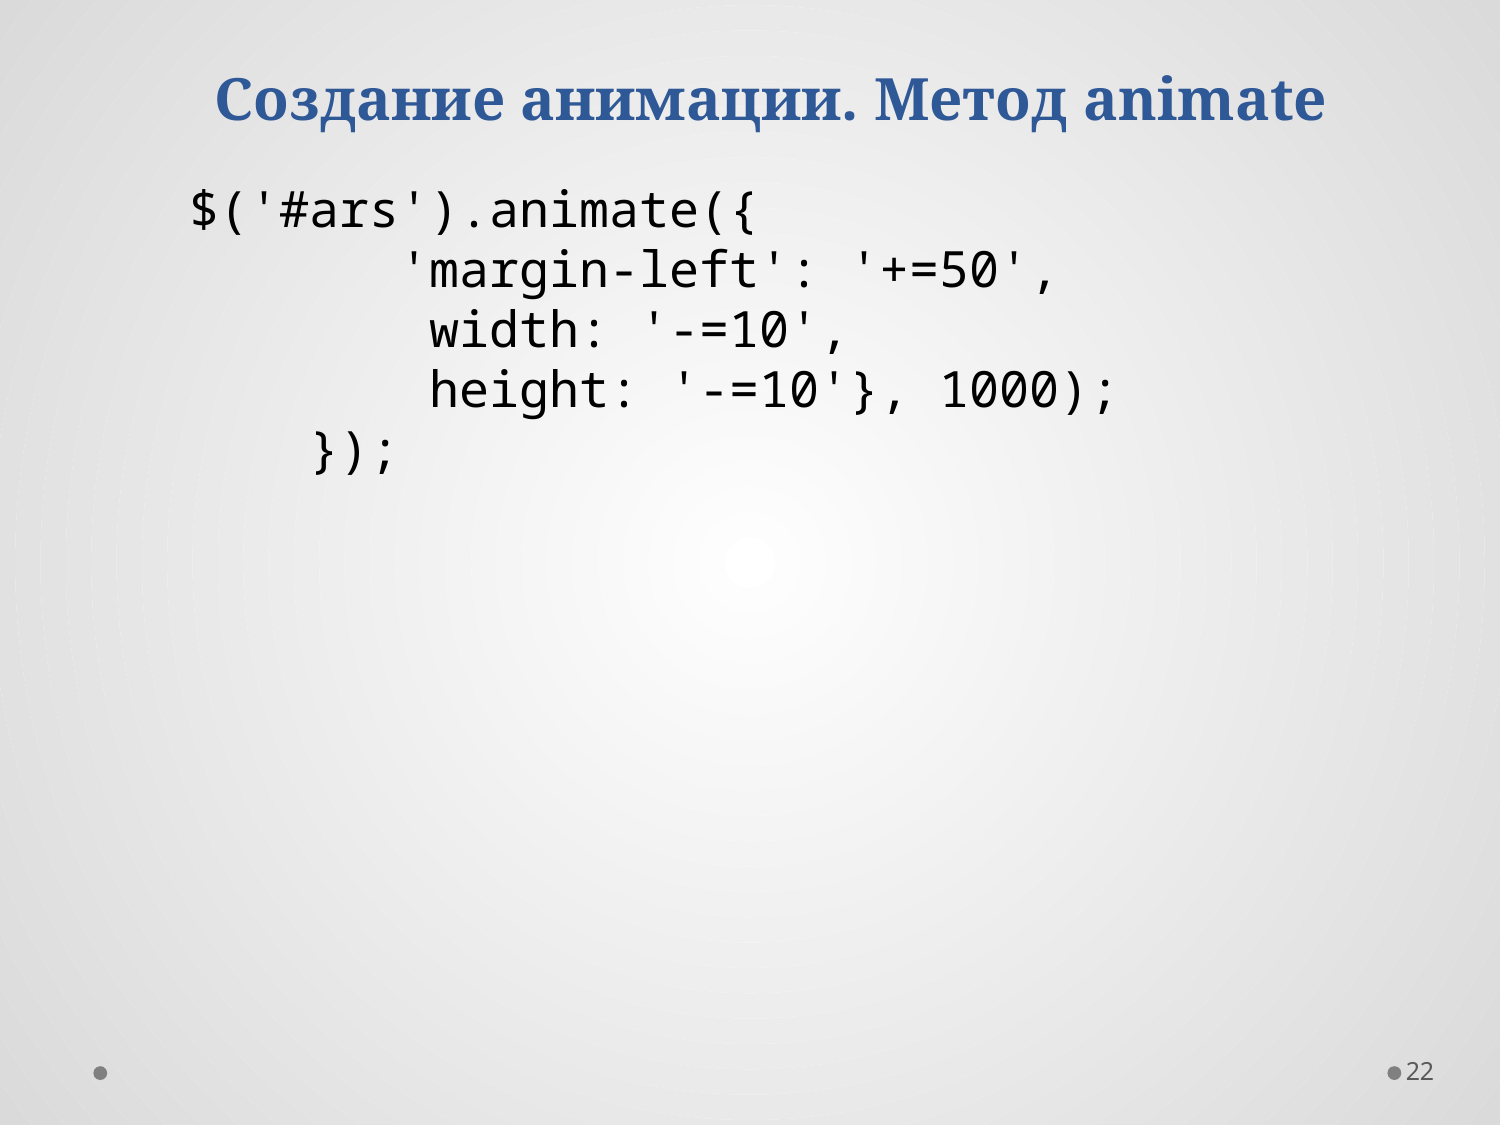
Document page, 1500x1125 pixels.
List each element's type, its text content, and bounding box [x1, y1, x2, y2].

text_box Создание анимации. Метод animate [118, 54, 1424, 140]
slide_number 22 [1401, 1042, 1494, 1103]
text_box $('#ars').animate({ 'margin-left': '+=50', width: '-=10', height: '-=10'}, 1000); }); [115, 170, 1353, 486]
